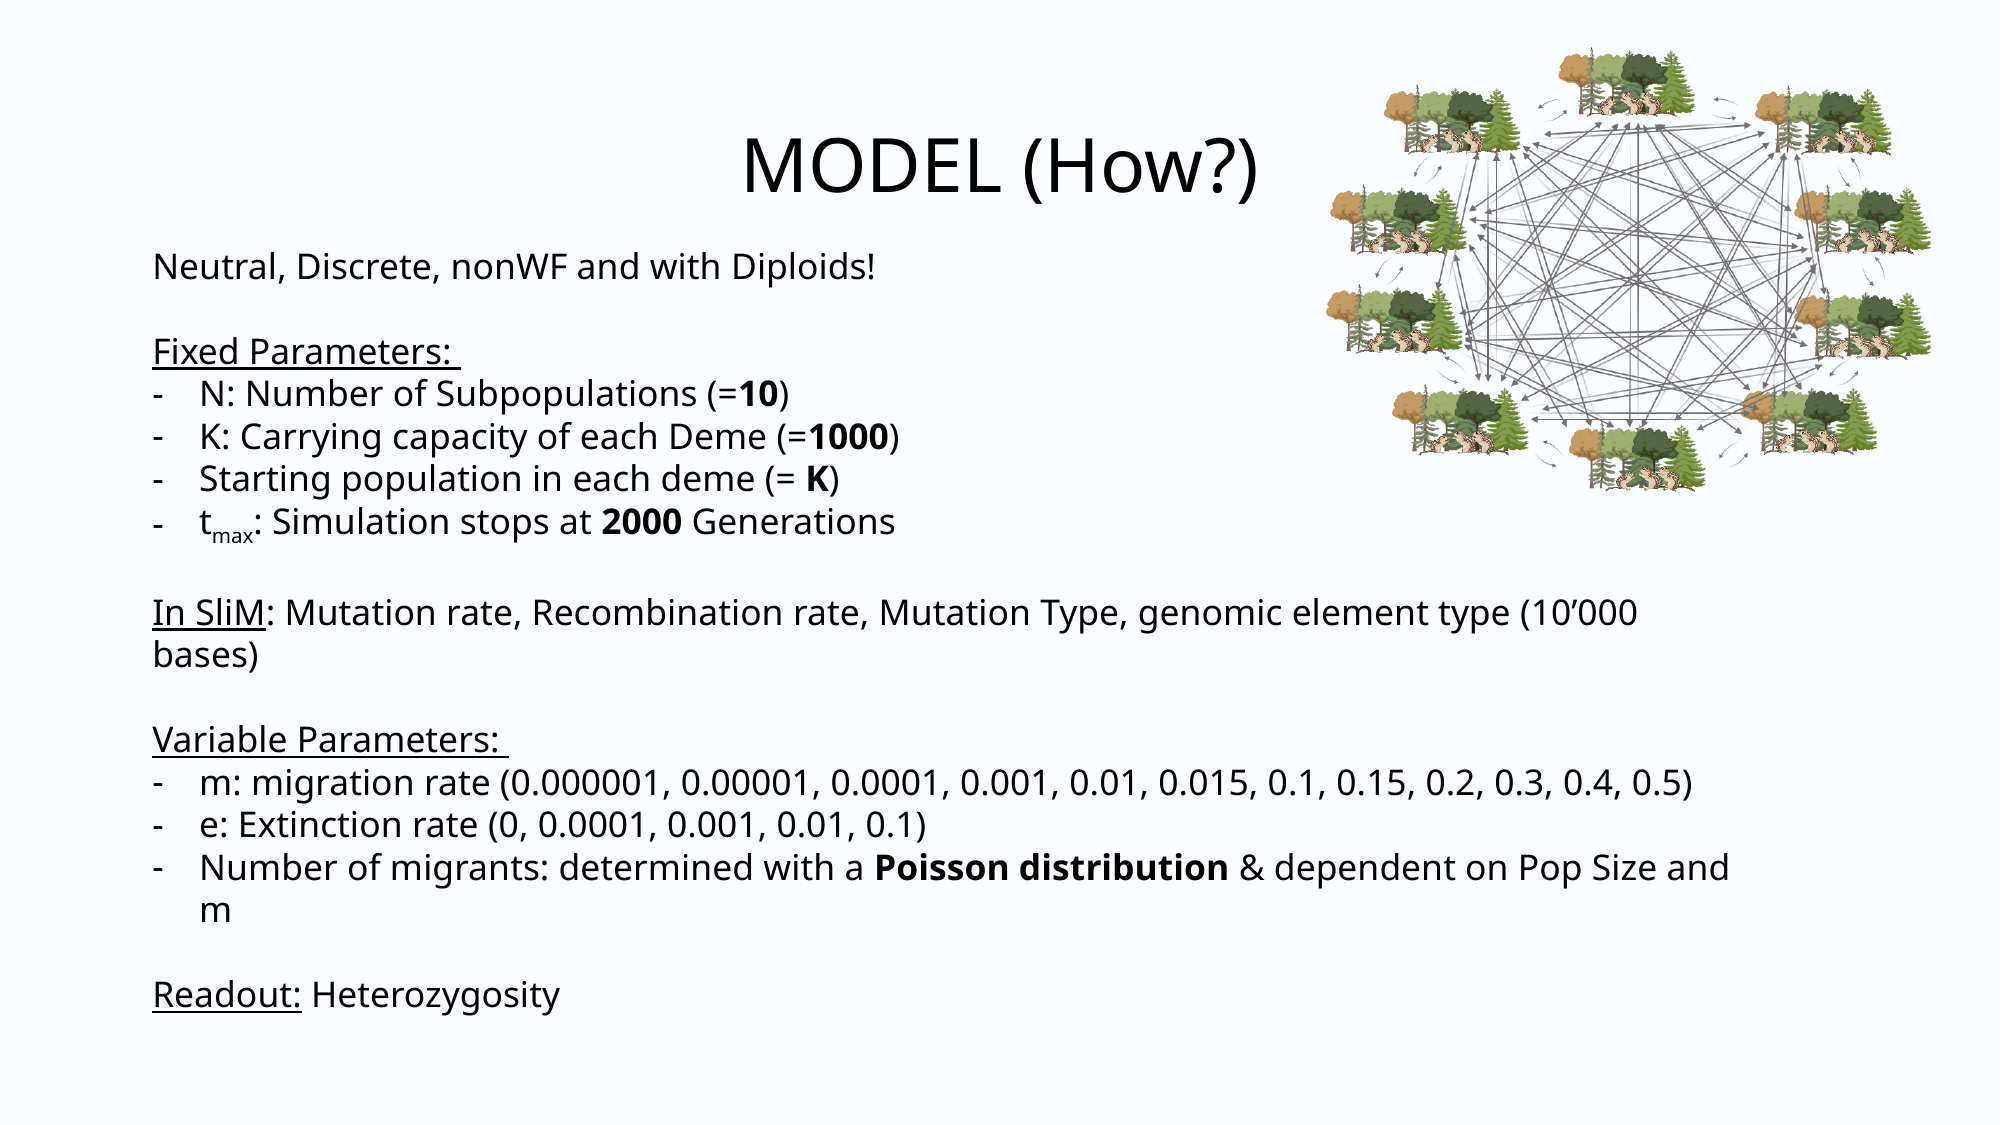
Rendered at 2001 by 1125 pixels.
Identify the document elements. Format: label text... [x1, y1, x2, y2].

title MODEL (How?) [137, 59, 1290, 236]
text_box Neutral, Discrete, nonWF and with Diploids! Fixed Parameters: N: Number of Subpopulations (=10) K: Carrying capacity of each Deme (=1000) Starting population in each deme (= K) tmax: Simulation stops at 2000 Generations In SliM: Mutation rate, Recombination rate, Mutation Type, genomic element type (10’000 bases) Variable Parameters: m: migration rate (0.000001, 0.00001, 0.0001, 0.001, 0.01, 0.015, 0.1, 0.15, 0.2, 0.3, 0.4, 0.5) e: Extinction rate (0, 0.0001, 0.001, 0.01, 0.1) Number of migrants: determined with a Poisson distribution & dependent on Pop Size and m Readout: Heterozygosity [137, 236, 1768, 1023]
picture [1290, 31, 1964, 503]
